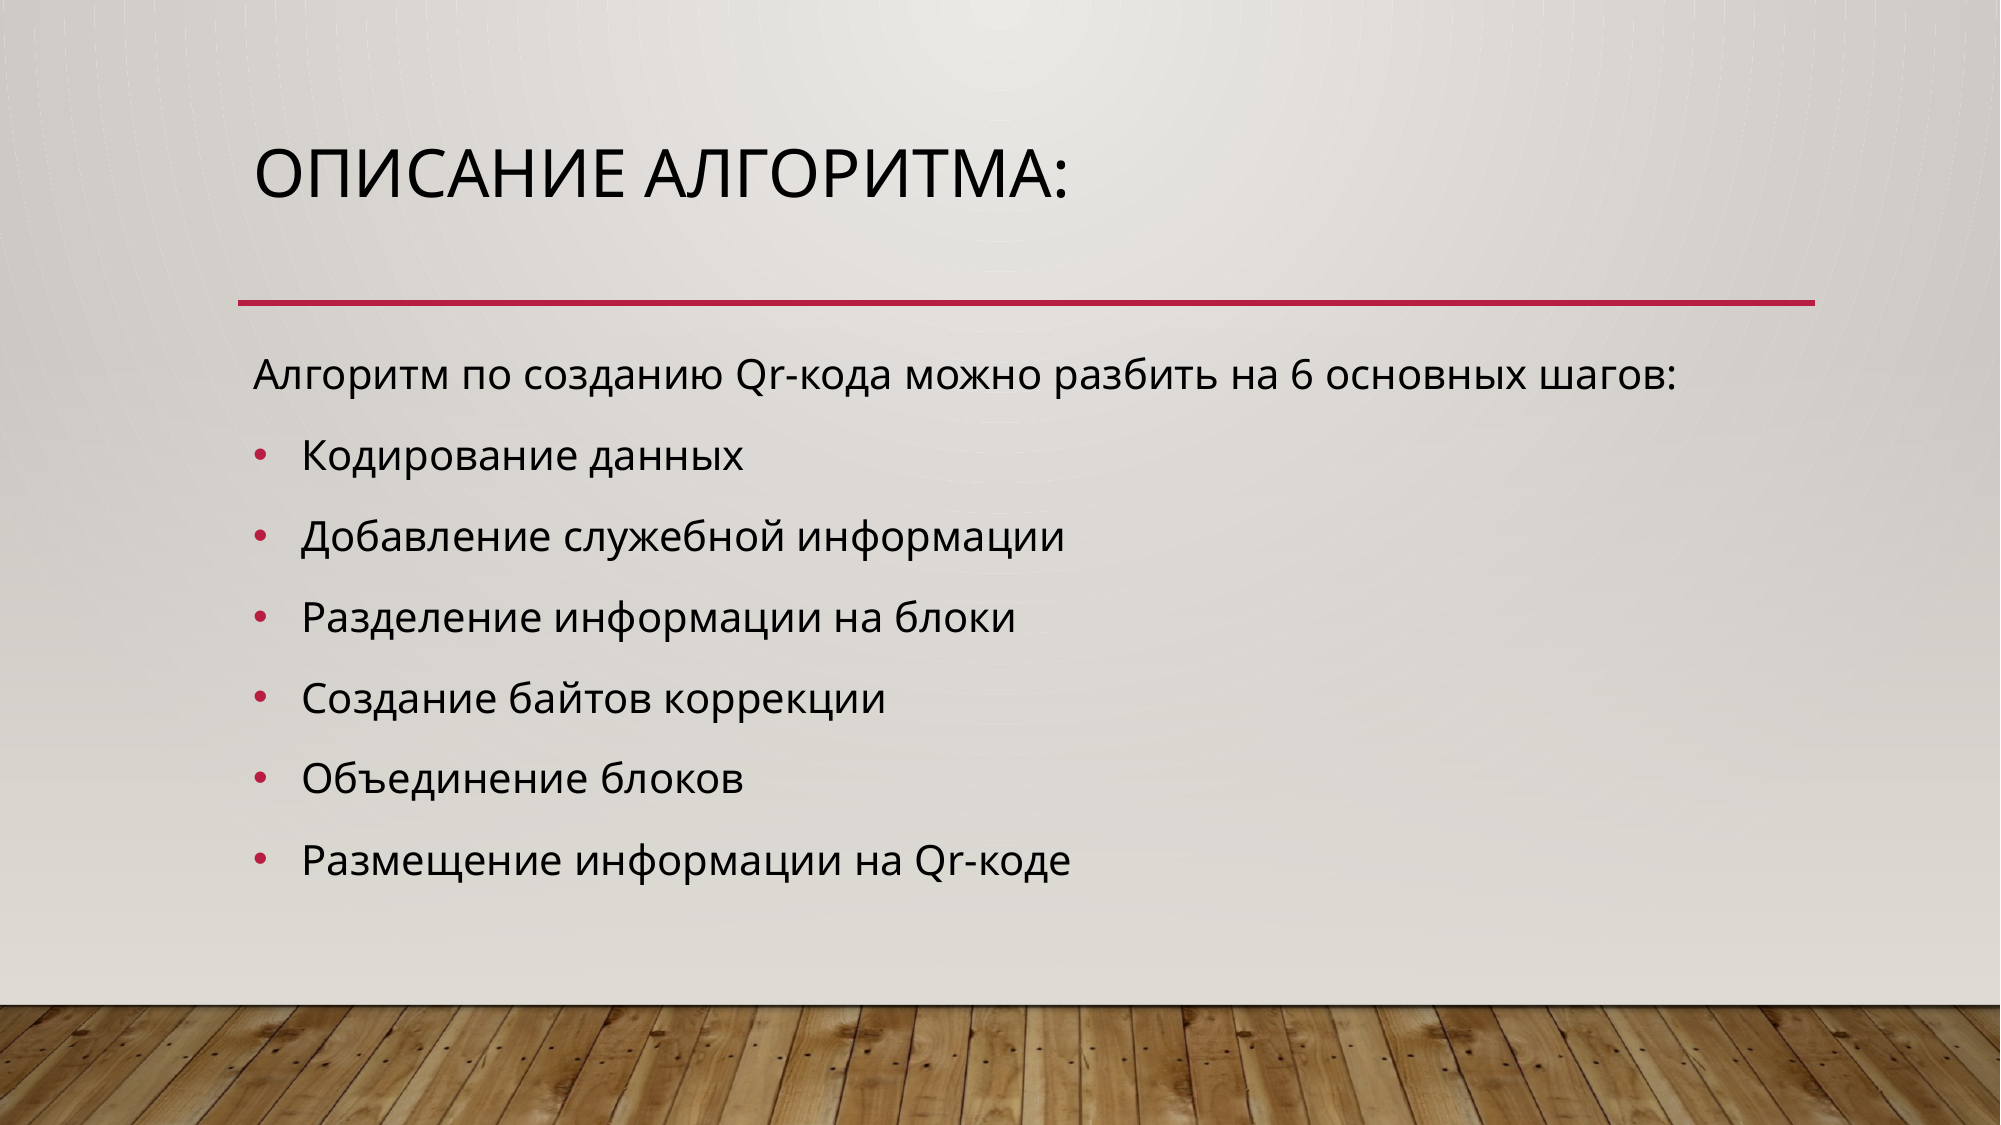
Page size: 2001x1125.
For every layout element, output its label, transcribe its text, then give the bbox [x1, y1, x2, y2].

title Описание Алгоритма: [238, 131, 1814, 305]
picture [0, 1005, 2000, 1125]
list Алгоритм по созданию Qr-кода можно разбить на 6 основных шагов: Кодирование данных Добавление служебной информации Разделение информации на блоки Создание байтов коррекции Объединение блоков Размещение информации на Qr-коде [238, 330, 1814, 897]
